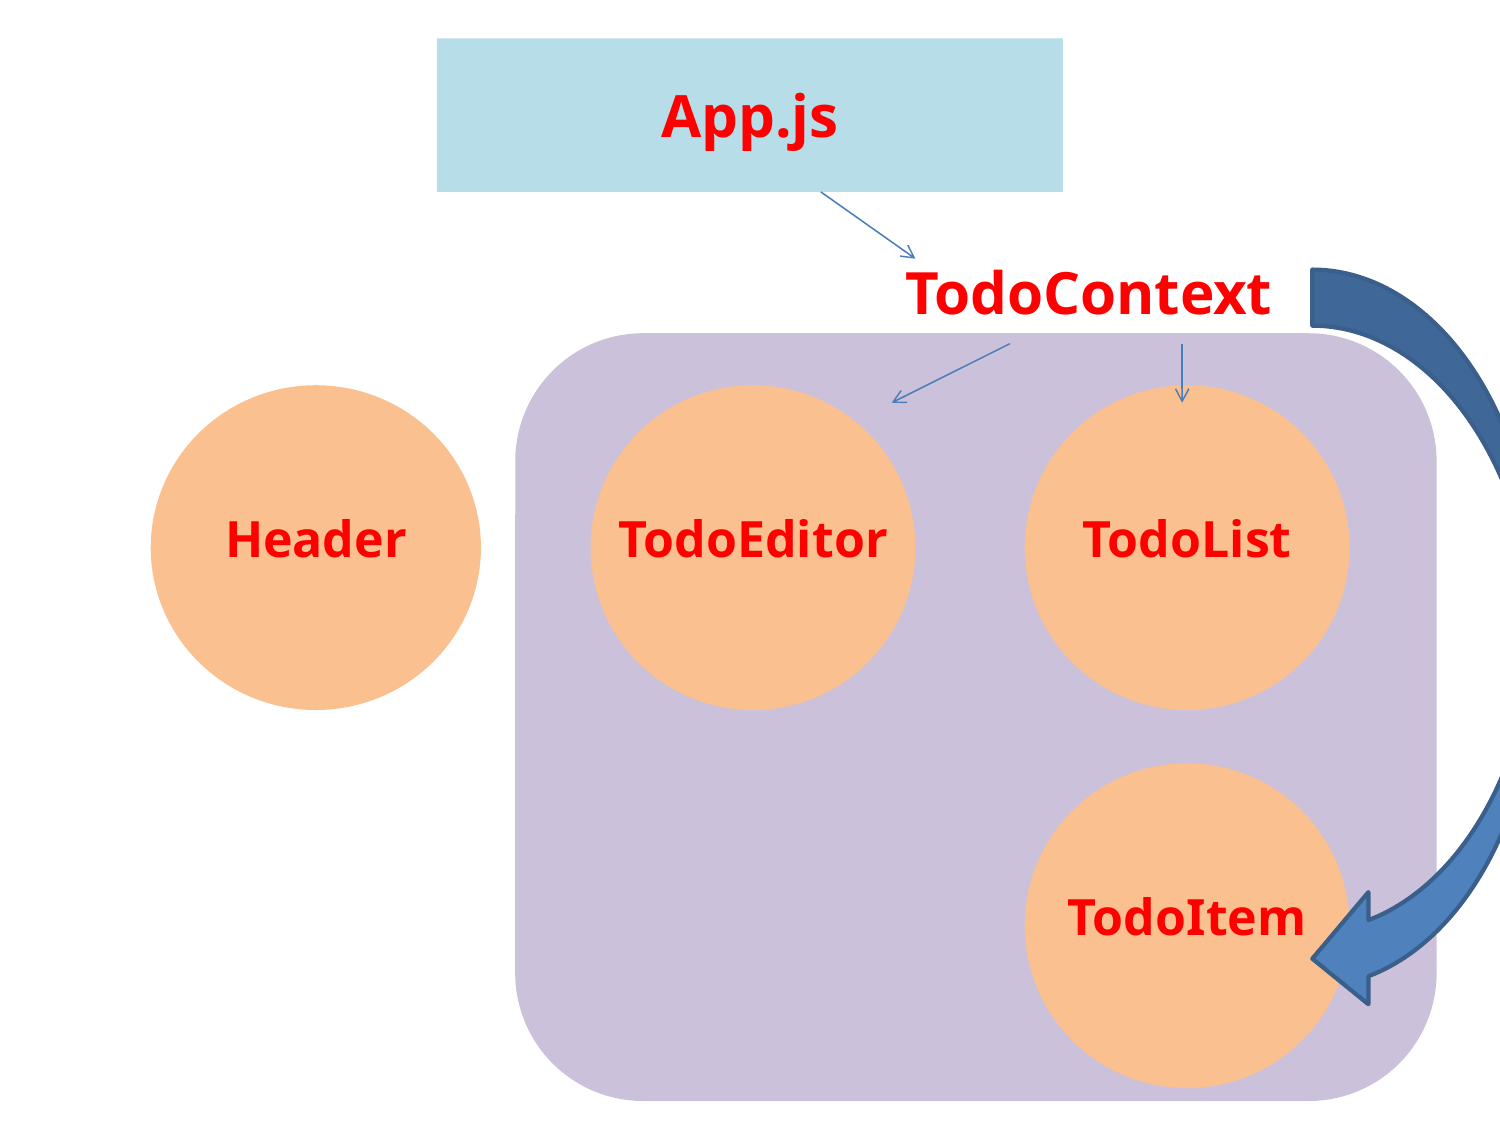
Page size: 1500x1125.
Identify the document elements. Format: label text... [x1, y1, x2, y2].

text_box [135, 384, 497, 711]
text_box [513, 331, 1439, 1104]
text_box [1369, 776, 1500, 1007]
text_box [1009, 384, 1365, 711]
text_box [891, 343, 1010, 403]
text_box [1310, 267, 1500, 481]
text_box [575, 384, 931, 711]
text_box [1009, 763, 1365, 1089]
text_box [820, 191, 916, 259]
text_box [435, 36, 1065, 194]
text_box TodoContext [865, 248, 1313, 334]
text_box App.js [608, 72, 892, 157]
